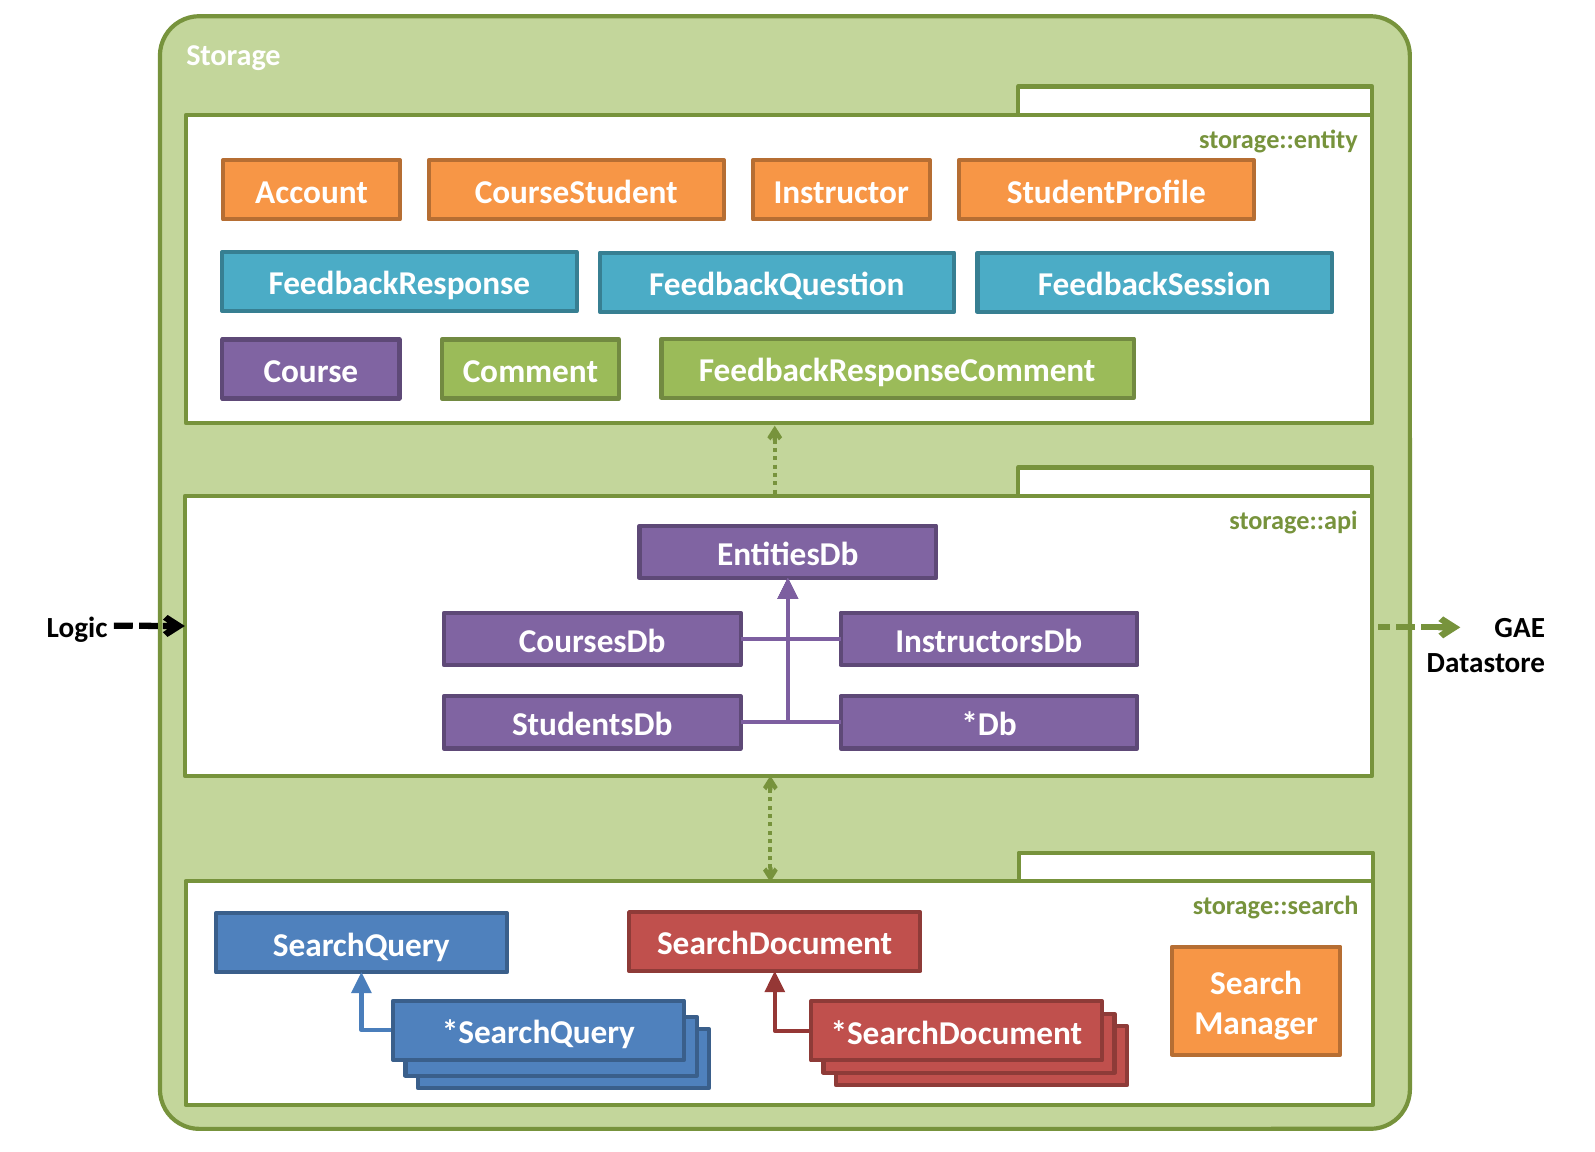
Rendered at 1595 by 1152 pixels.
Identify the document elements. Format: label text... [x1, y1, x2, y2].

text_box Instructor [751, 158, 932, 221]
text_box FeedbackResponse [220, 250, 579, 313]
text_box Search Manager [1170, 945, 1342, 1057]
text_box StudentsDb [442, 694, 743, 751]
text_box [740, 577, 786, 723]
text_box *Db [839, 694, 1139, 751]
text_box StudentProfile [957, 158, 1256, 221]
text_box InstructorsDb [844, 611, 1139, 667]
text_box Logic [20, 599, 124, 653]
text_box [787, 577, 841, 723]
text_box Course [220, 337, 402, 401]
text_box CourseStudent [427, 158, 726, 221]
text_box FeedbackQuestion [598, 251, 956, 314]
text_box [361, 972, 394, 1031]
text_box FeedbackSession [975, 251, 1334, 314]
text_box GAE Datastore [1405, 599, 1562, 688]
text_box CoursesDb [442, 611, 735, 667]
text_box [810, 1001, 1128, 1086]
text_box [392, 1000, 710, 1089]
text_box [774, 971, 812, 1032]
text_box SearchQuery [214, 911, 509, 974]
text_box EntitiesDb [637, 524, 938, 580]
text_box Comment [440, 337, 621, 401]
text_box SearchDocument [627, 910, 922, 973]
text_box FeedbackResponseComment [659, 337, 1136, 400]
text_box Account [221, 158, 402, 221]
